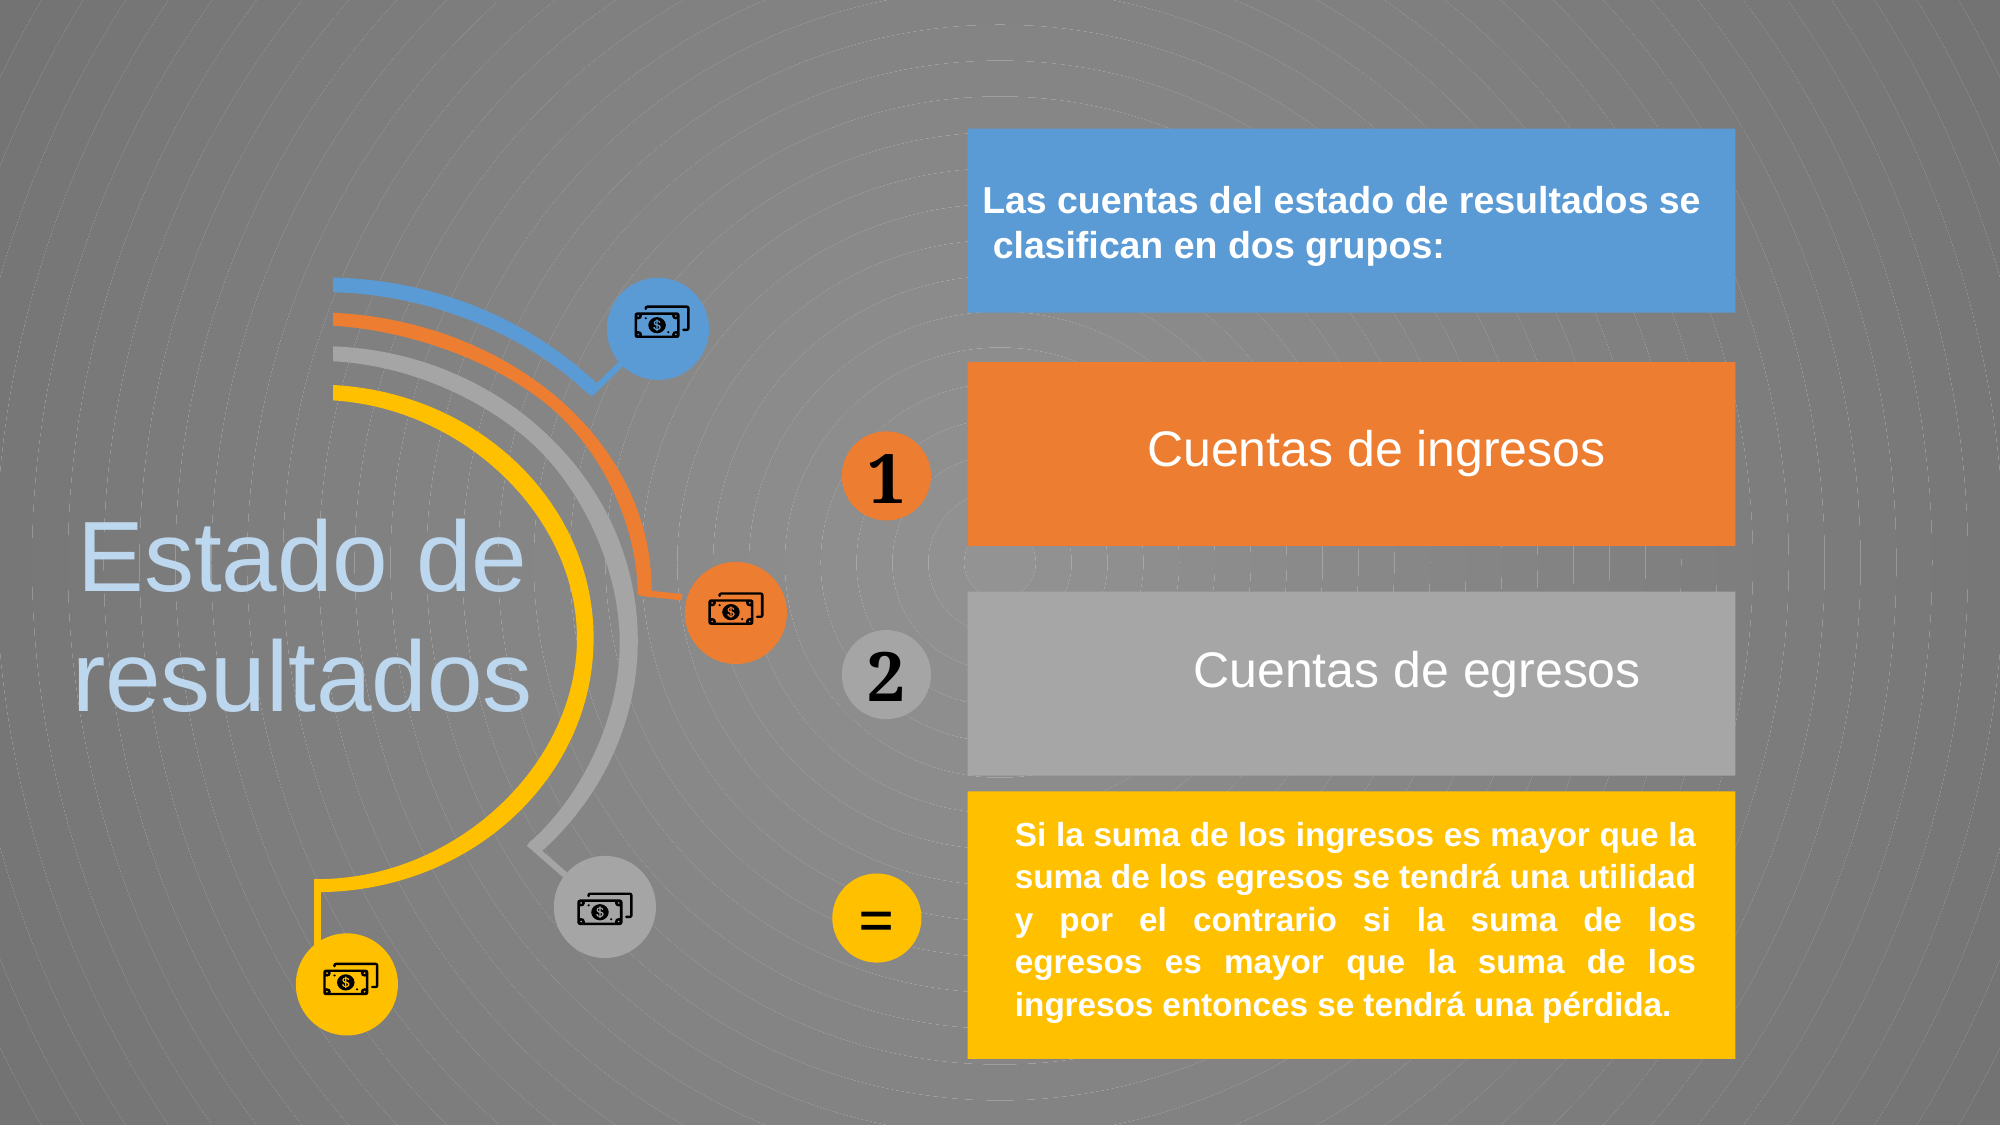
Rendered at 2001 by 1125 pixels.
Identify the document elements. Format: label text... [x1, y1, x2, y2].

text_box [634, 312, 680, 338]
text_box [708, 599, 754, 625]
text_box Estado de resultados [29, 484, 576, 740]
text_box [684, 561, 787, 665]
text_box [967, 362, 1736, 546]
text_box 2 [841, 630, 932, 720]
text_box [587, 892, 633, 919]
text_box [577, 899, 623, 926]
text_box = [832, 873, 922, 963]
text_box [718, 592, 764, 618]
text_box 1 [841, 431, 932, 521]
text_box Cuentas de egresos [1028, 630, 1656, 705]
text_box [333, 312, 652, 598]
text_box [333, 962, 379, 989]
text_box [967, 591, 1736, 776]
text_box Cuentas de ingresos [1132, 409, 1635, 485]
text_box Las cuentas del estado de resultados se clasifican en dos grupos: [967, 128, 1736, 313]
text_box Si la suma de los ingresos es mayor que la suma de los egresos se tendrá una utilidad y por el contrario si la suma de los egresos es mayor que la suma de los ingresos entonces se tendrá una pérdida. [1000, 802, 1712, 1031]
text_box [323, 969, 369, 996]
text_box [606, 277, 710, 380]
text_box [553, 855, 656, 959]
text_box [576, 548, 594, 728]
text_box [333, 277, 600, 395]
text_box [644, 305, 690, 332]
text_box [333, 346, 638, 853]
text_box [333, 385, 537, 484]
text_box [967, 791, 1736, 1059]
text_box [318, 740, 571, 893]
text_box [295, 933, 398, 1036]
